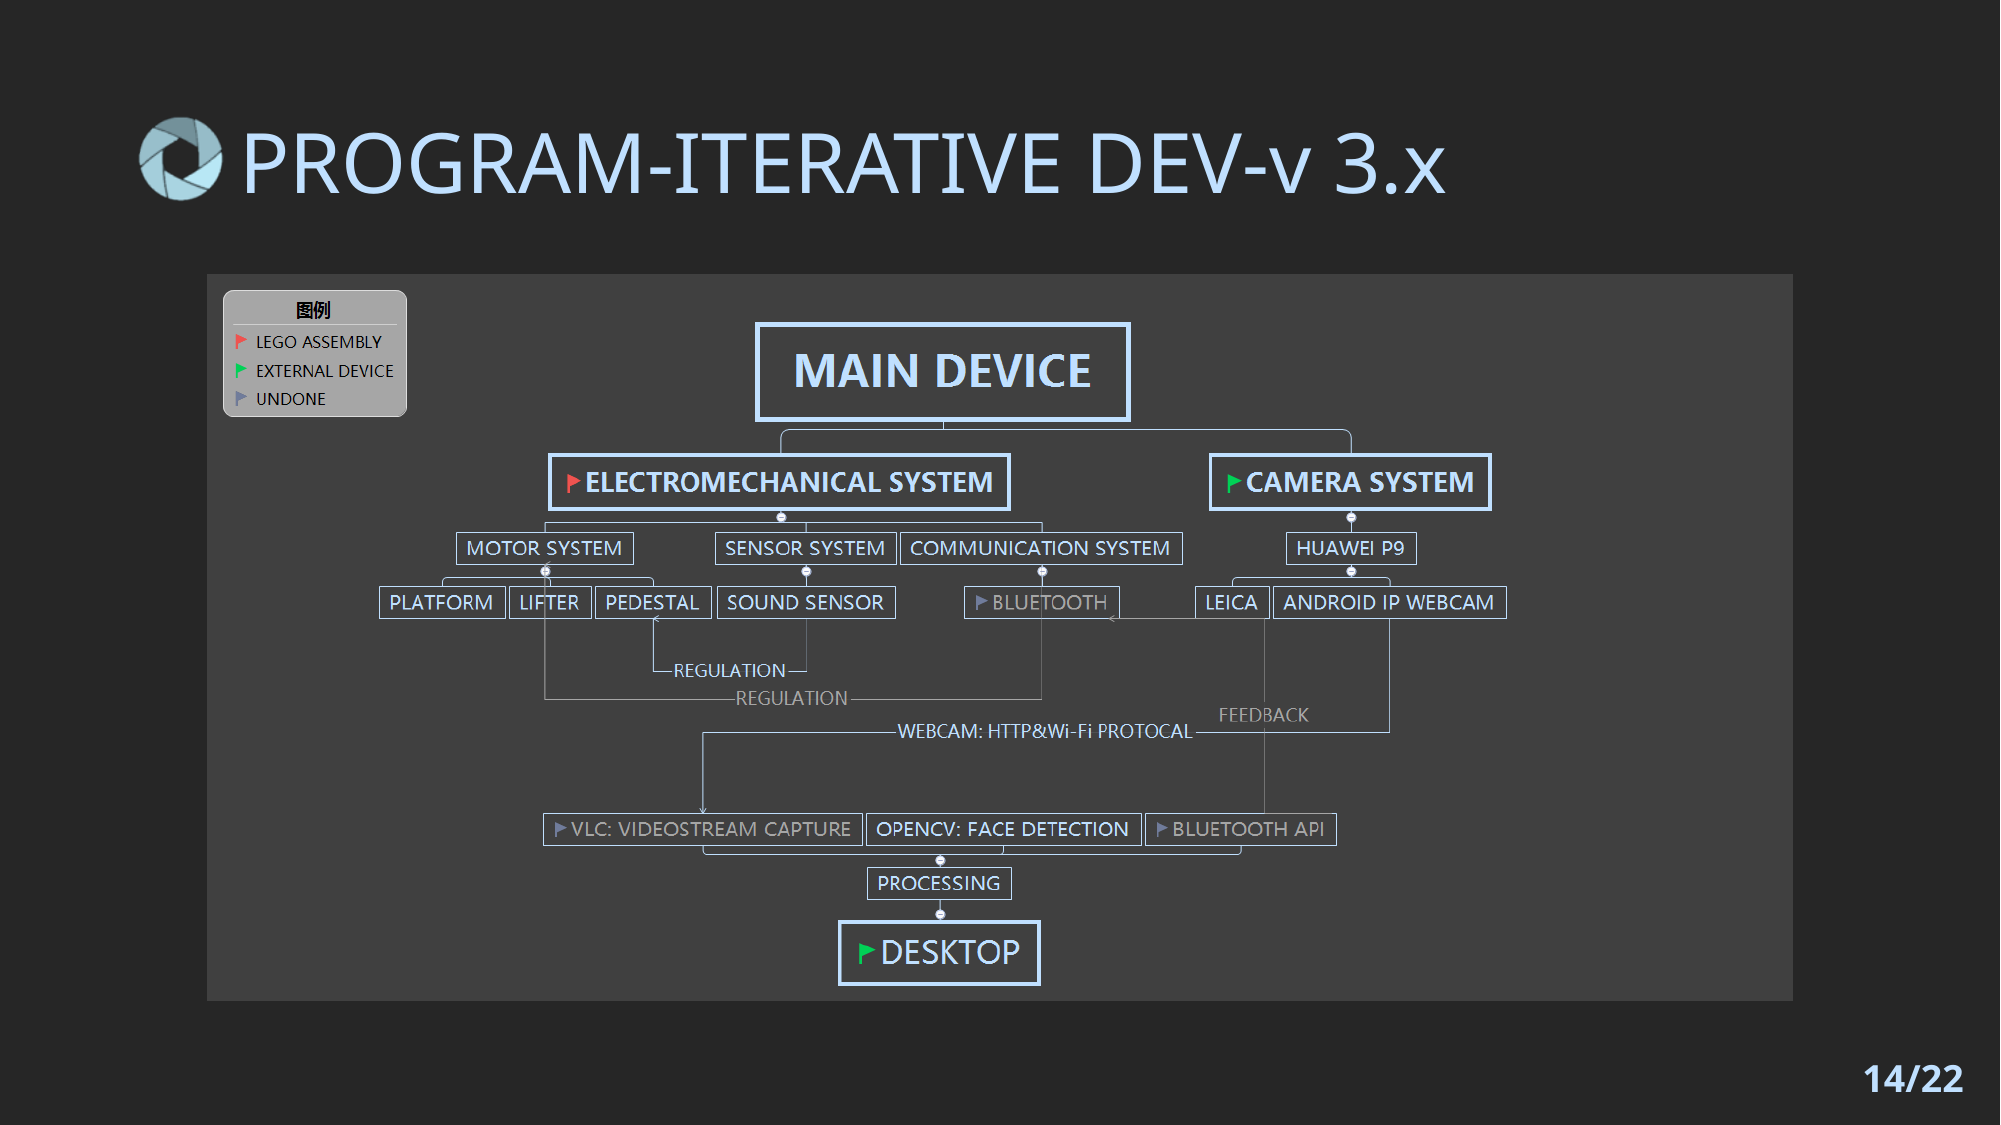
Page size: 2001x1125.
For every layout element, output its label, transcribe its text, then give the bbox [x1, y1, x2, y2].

title PROGRAM-ITERATIVE DEV-v 3.x [137, 57, 1863, 275]
text_box 14/22 [1847, 1047, 1980, 1108]
picture [137, 107, 224, 209]
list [207, 274, 1793, 1001]
